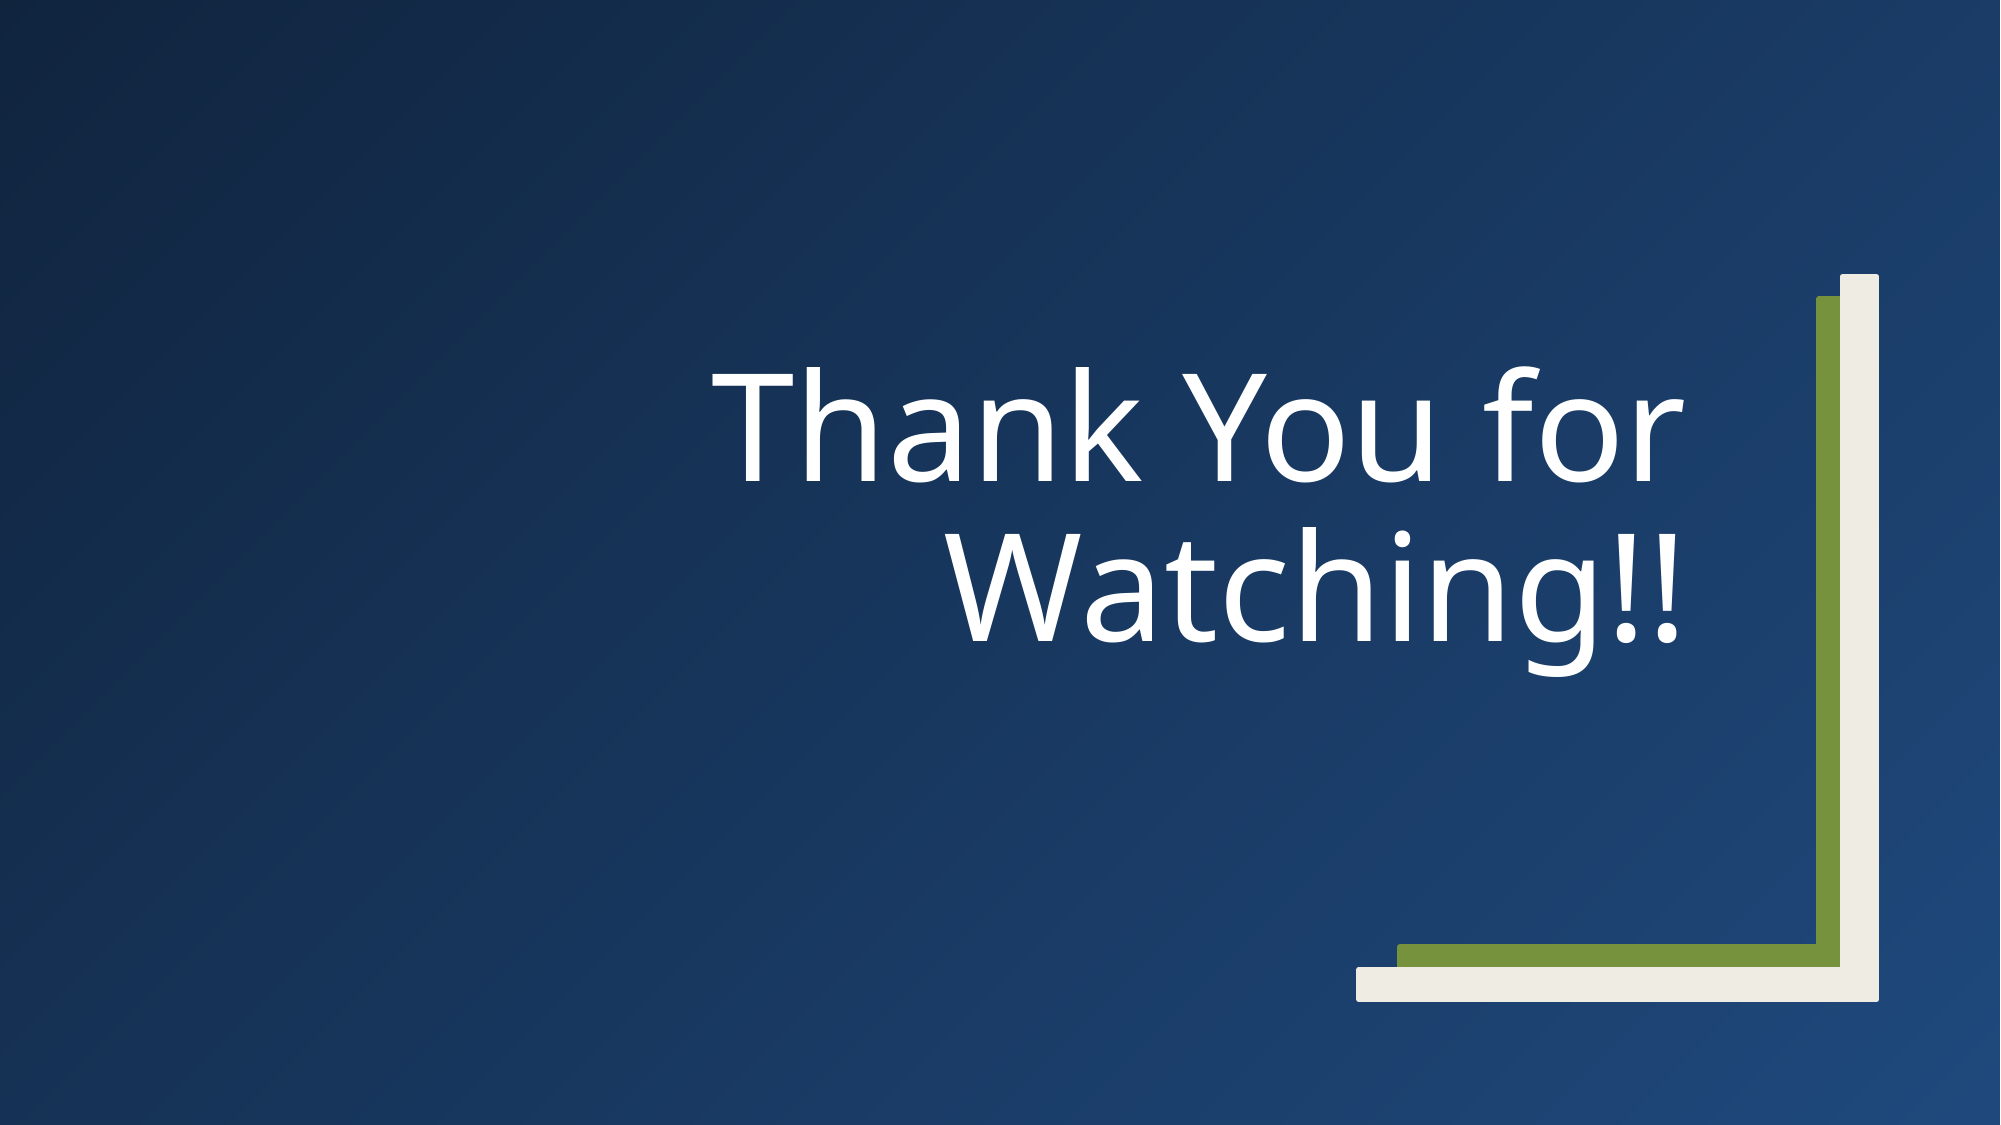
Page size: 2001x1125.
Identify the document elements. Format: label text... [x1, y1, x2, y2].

title Thank You for Watching!! [125, 213, 1703, 682]
